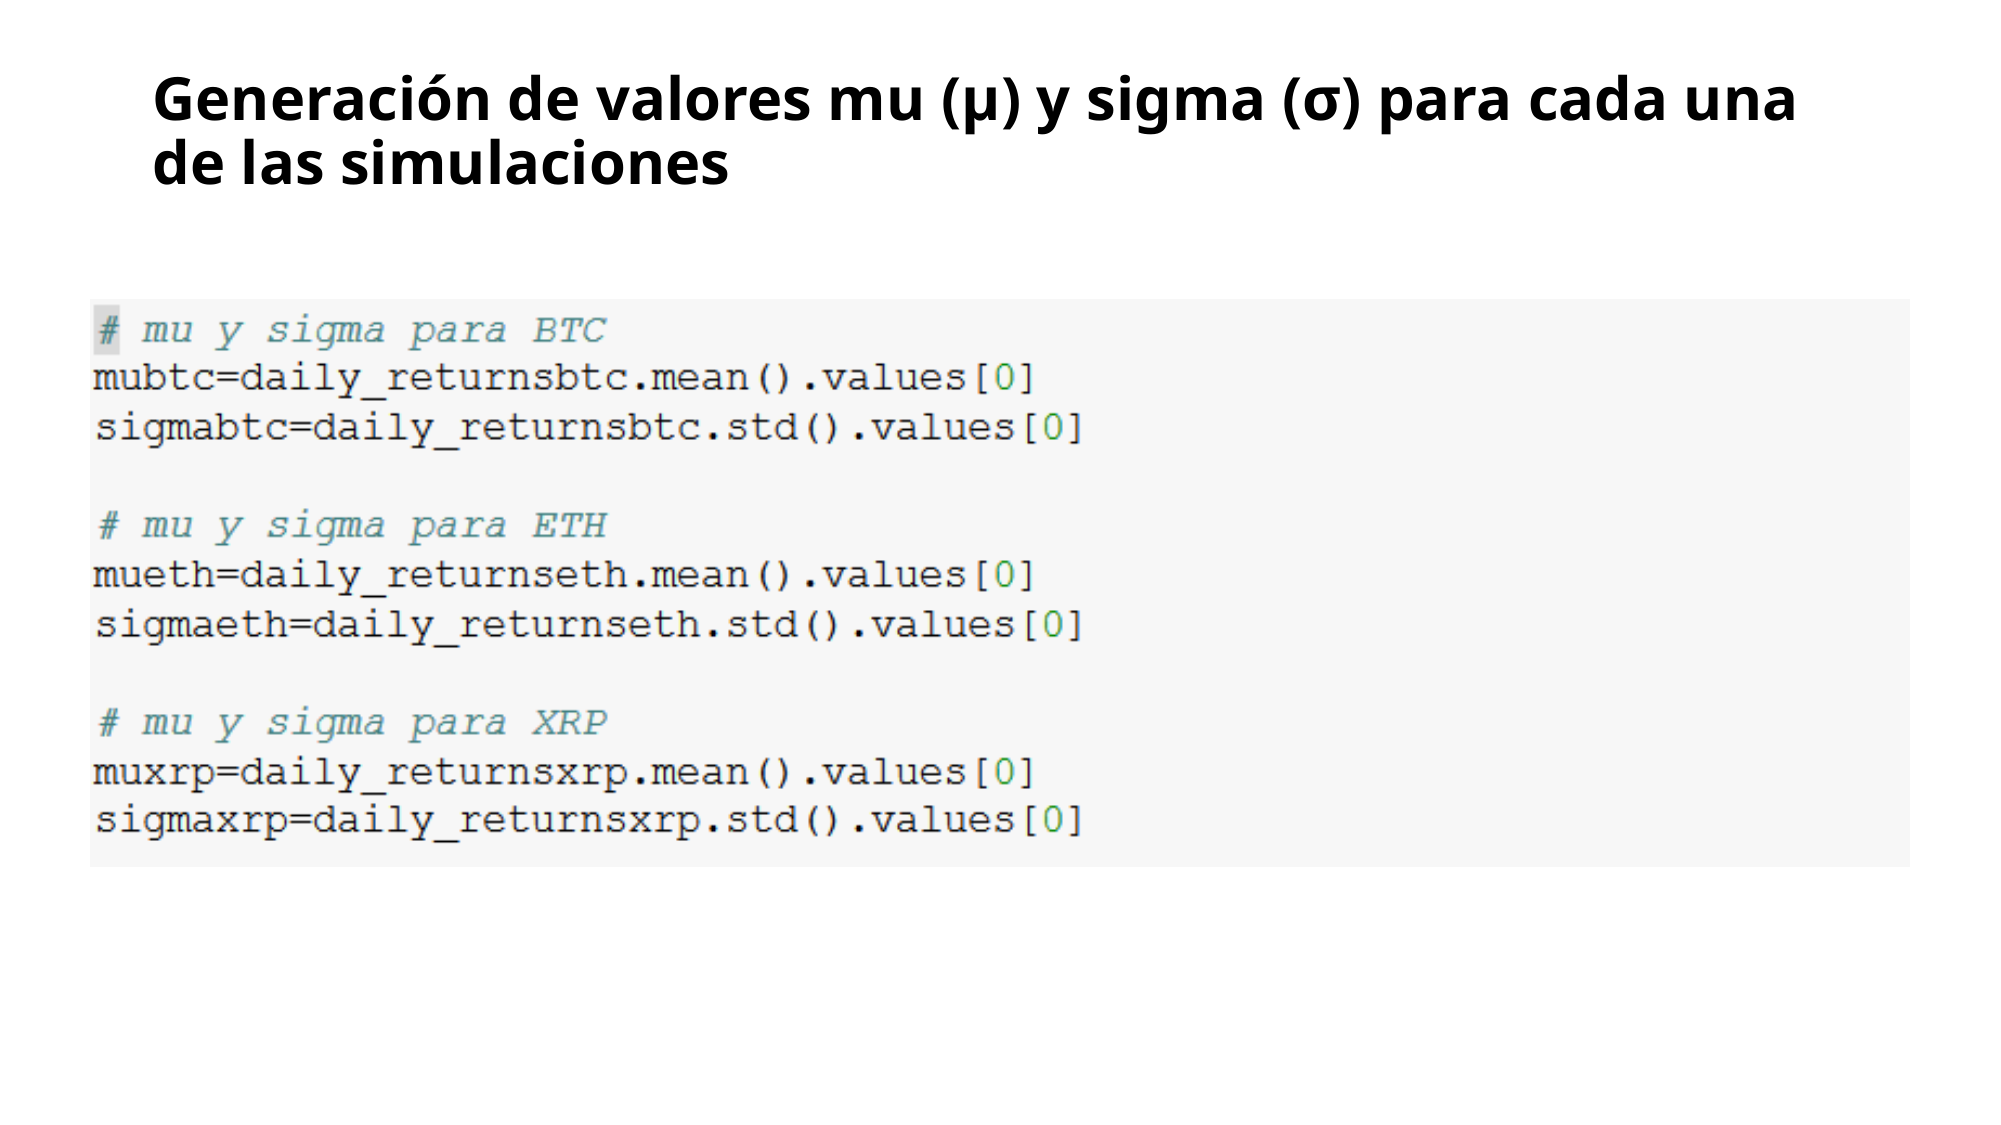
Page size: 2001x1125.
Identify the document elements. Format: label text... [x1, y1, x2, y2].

picture [90, 299, 1910, 868]
title Generación de valores mu (μ) y sigma (σ) para cada una de las simulaciones [137, 59, 1863, 278]
